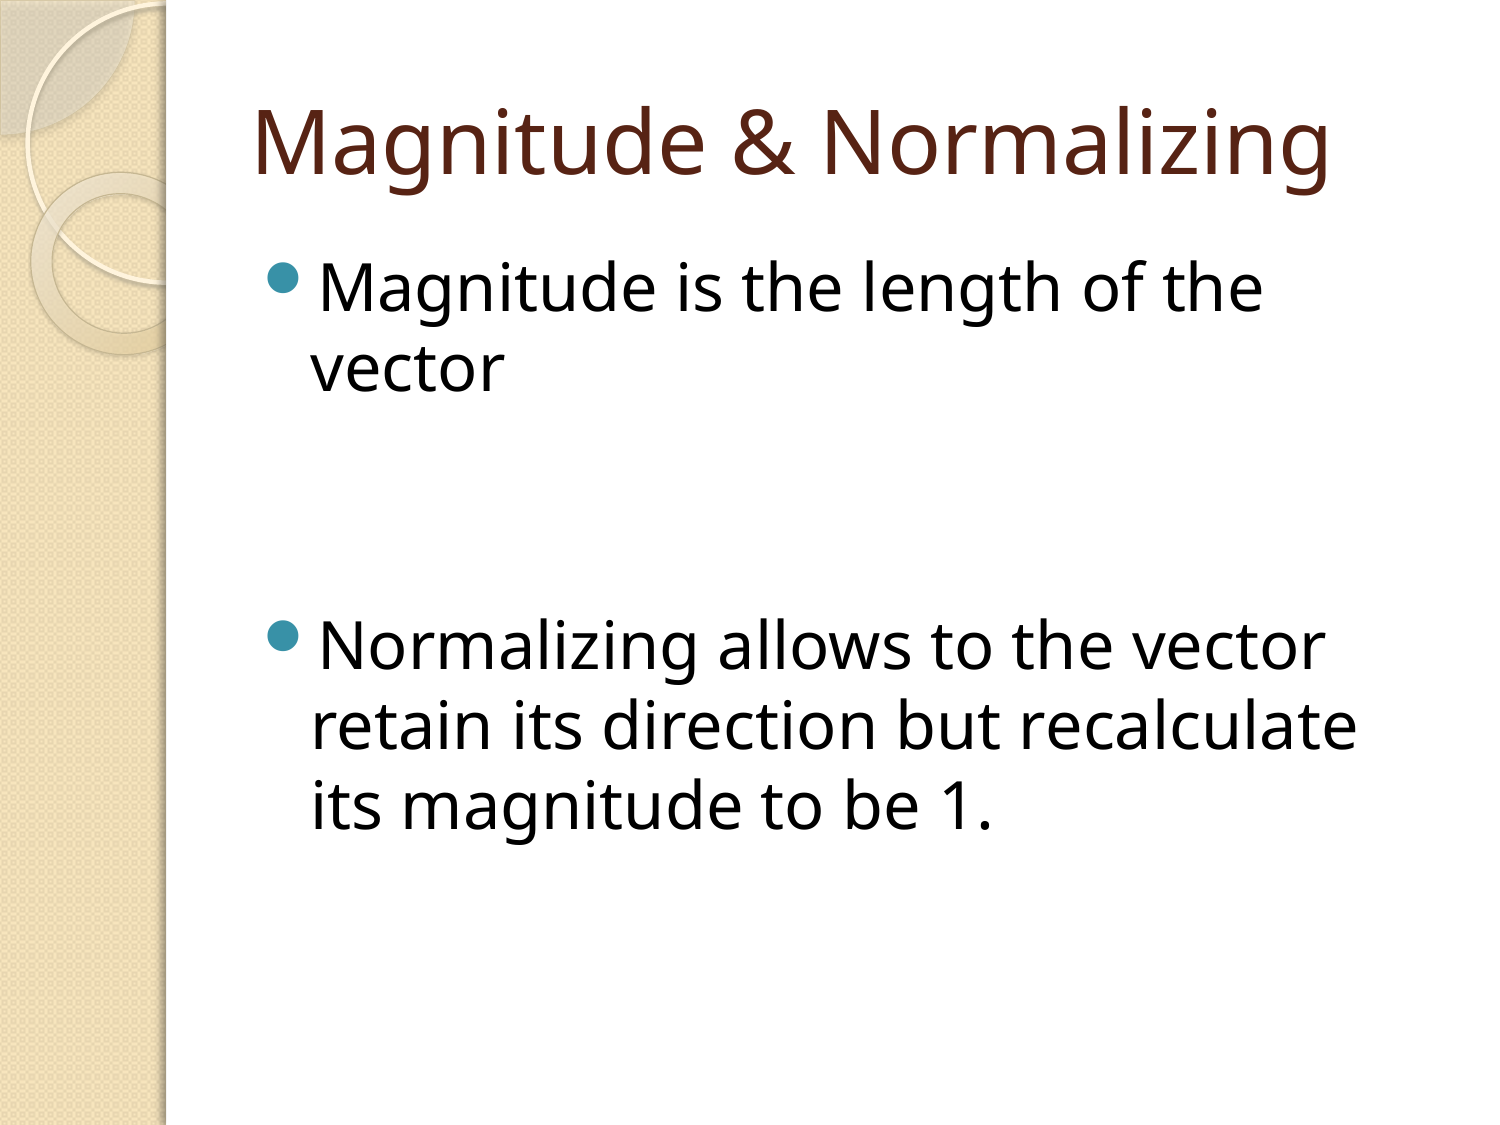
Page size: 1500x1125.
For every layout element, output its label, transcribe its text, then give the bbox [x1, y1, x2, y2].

title Magnitude & Normalizing [235, 45, 1466, 233]
